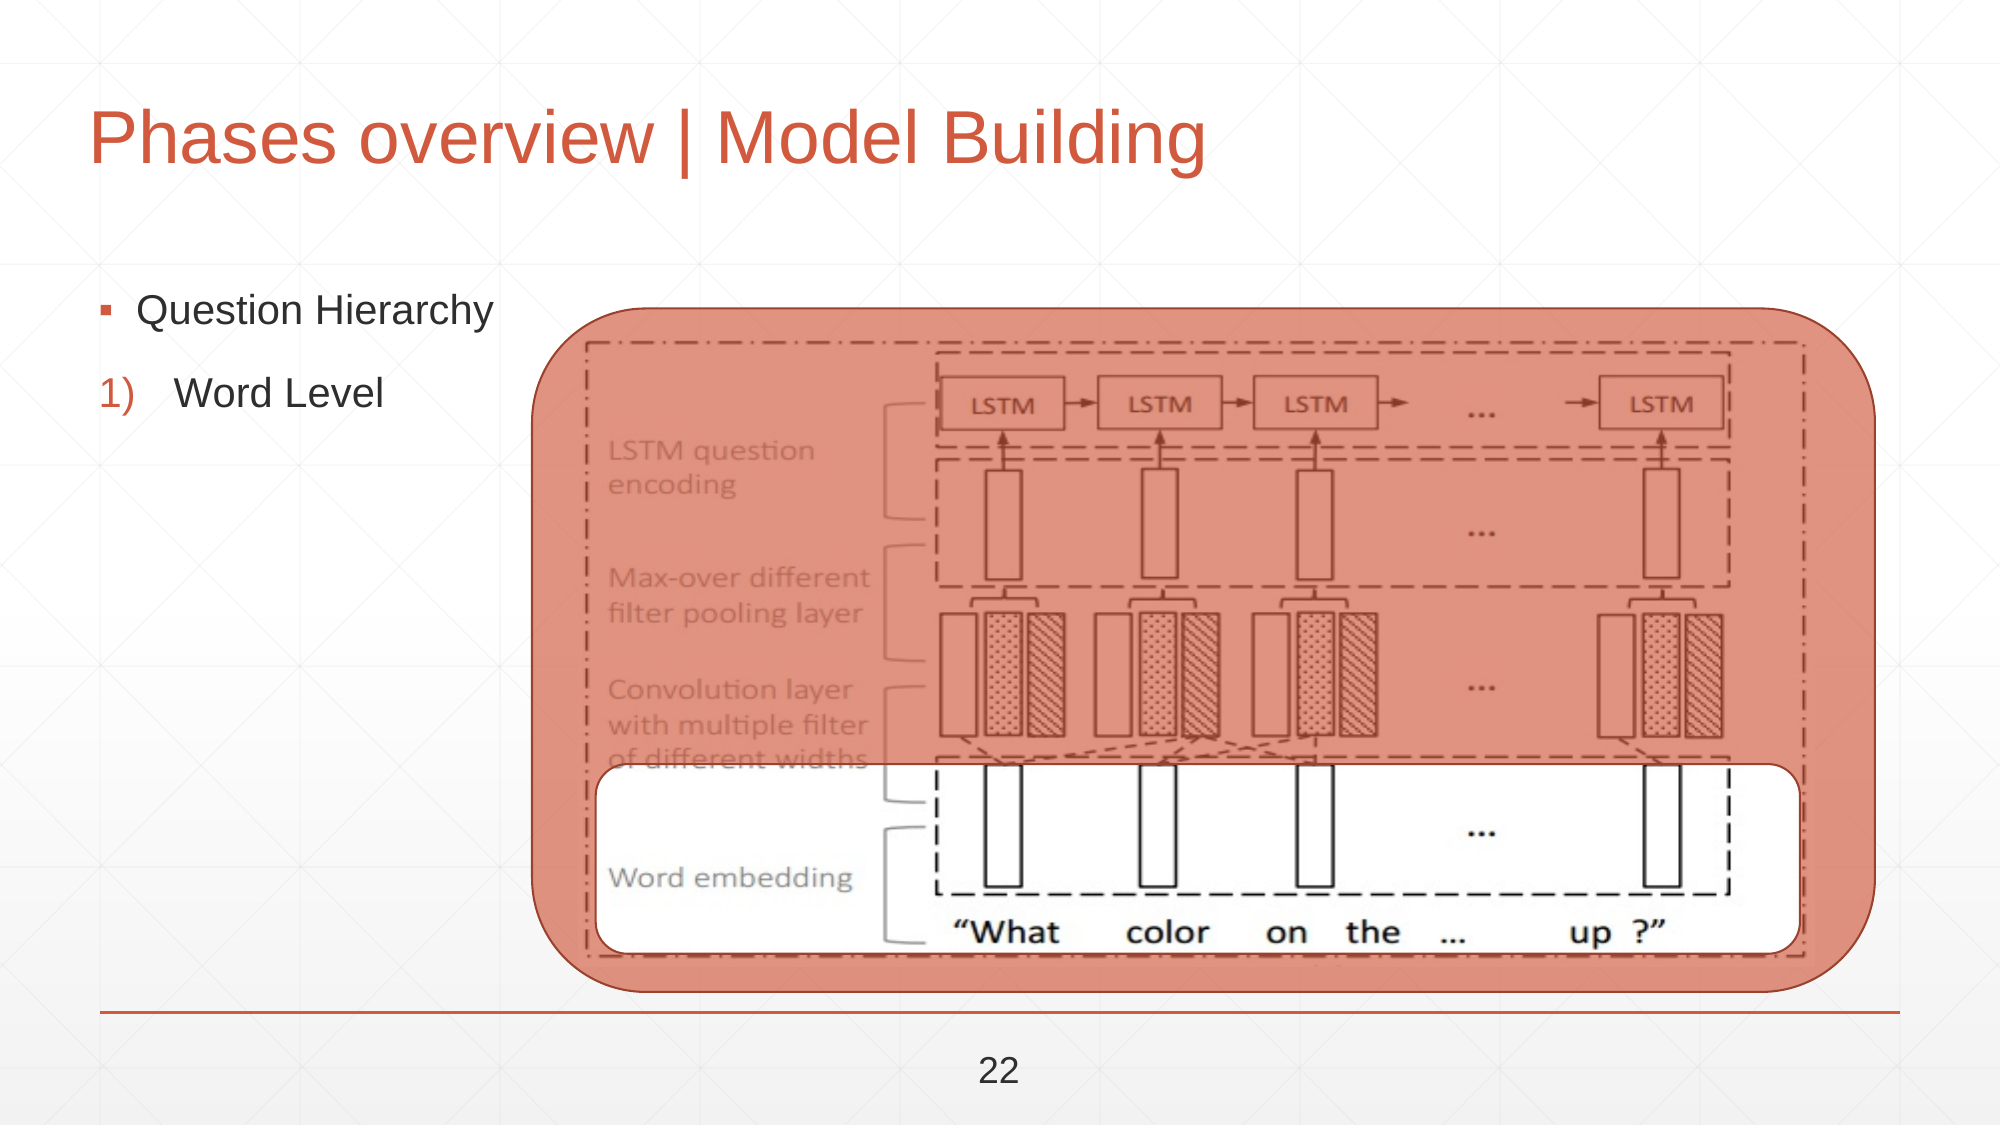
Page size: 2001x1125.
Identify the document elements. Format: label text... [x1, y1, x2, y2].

title Phases overview | Model Building [73, 79, 1649, 268]
list Question Hierarchy Word Level [83, 281, 1915, 992]
text_box [530, 307, 1876, 993]
picture [578, 338, 1815, 967]
text_box 22 [963, 1039, 1035, 1099]
